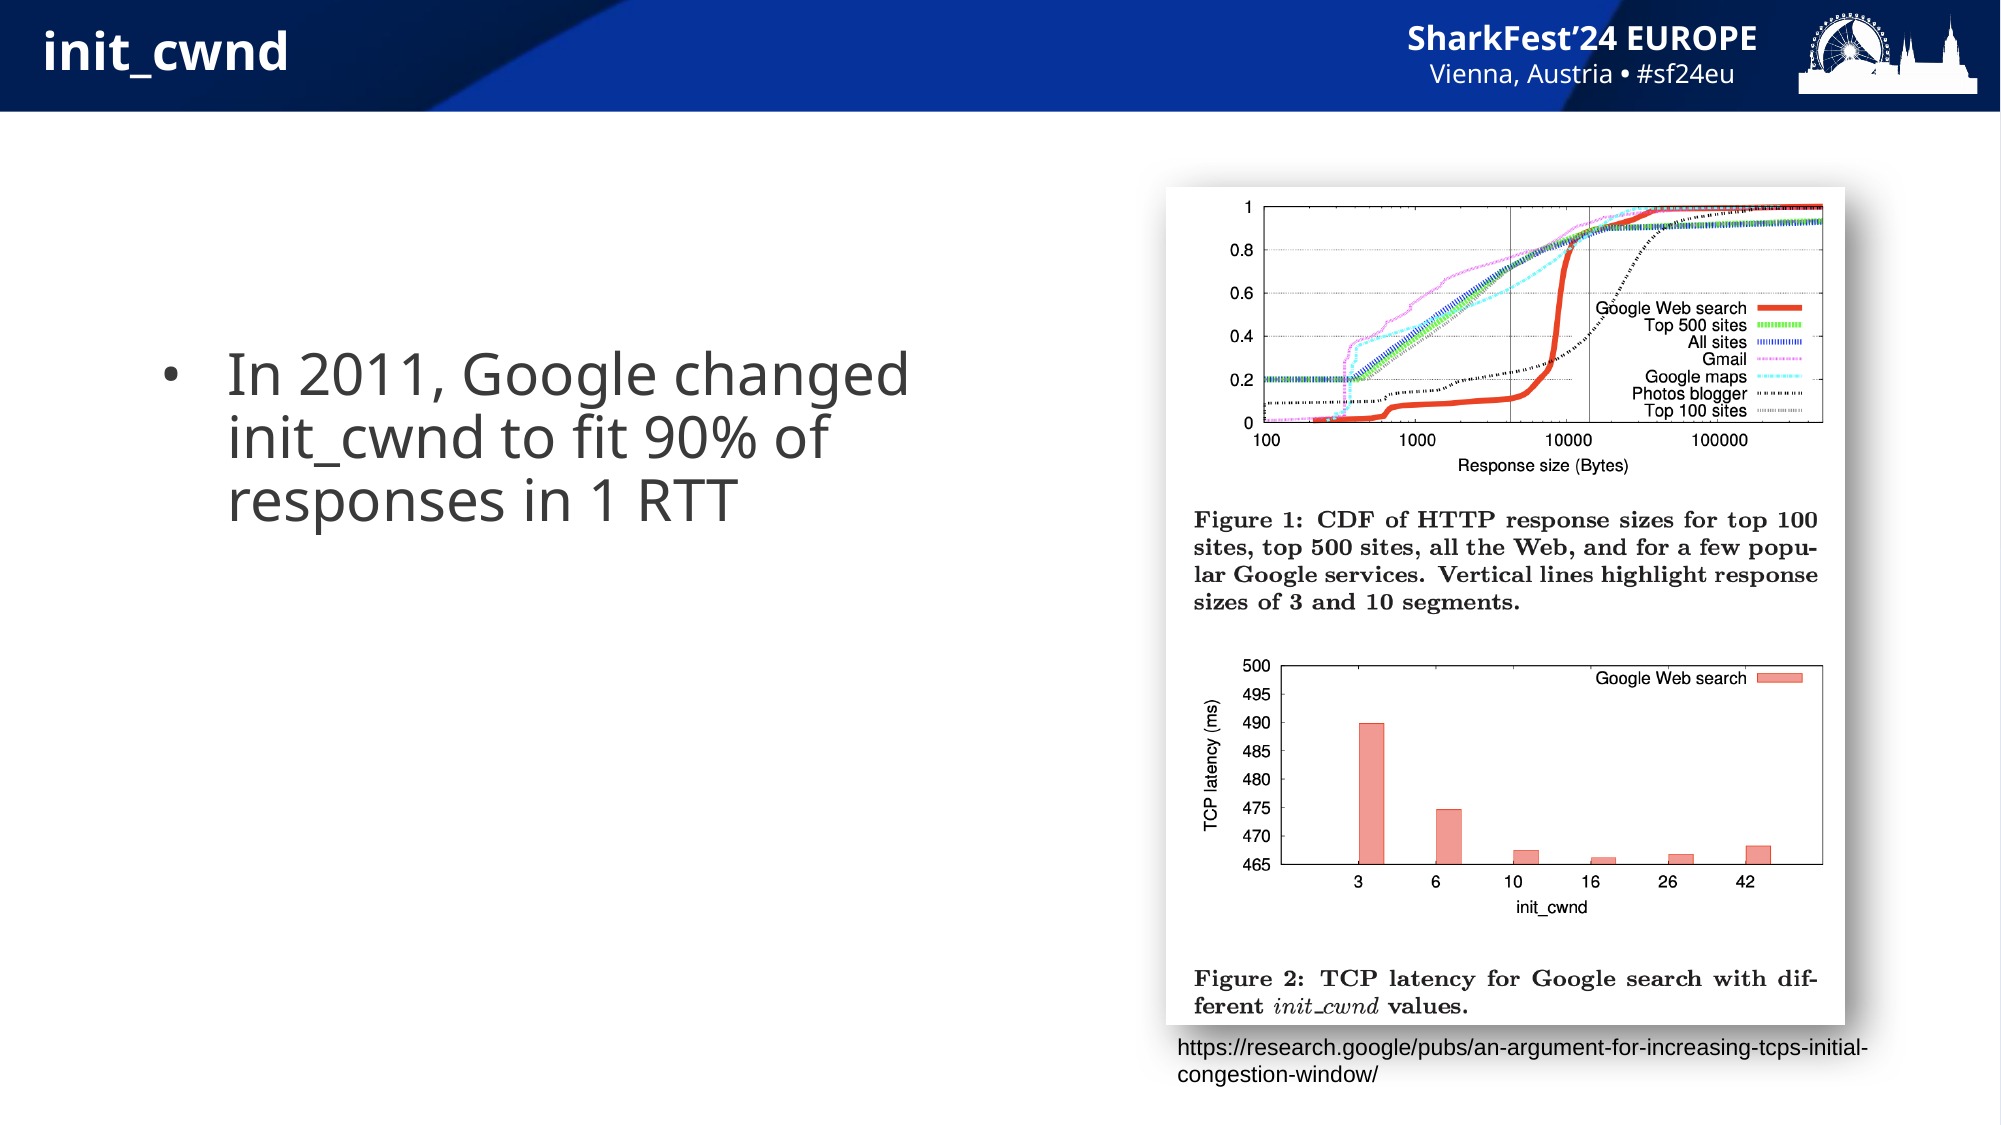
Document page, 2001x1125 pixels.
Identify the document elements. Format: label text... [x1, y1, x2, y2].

picture [0, 0, 2001, 1125]
list In 2011, Google changed init_cwnd to fit 90% of responses in 1 RTT [137, 337, 1038, 1014]
picture [1166, 187, 1845, 1026]
text_box https://research.google/pubs/an-argument-for-increasing-tcps-initial-congestion-window/ [1162, 1024, 1914, 1095]
title init_cwnd [27, 12, 1367, 94]
